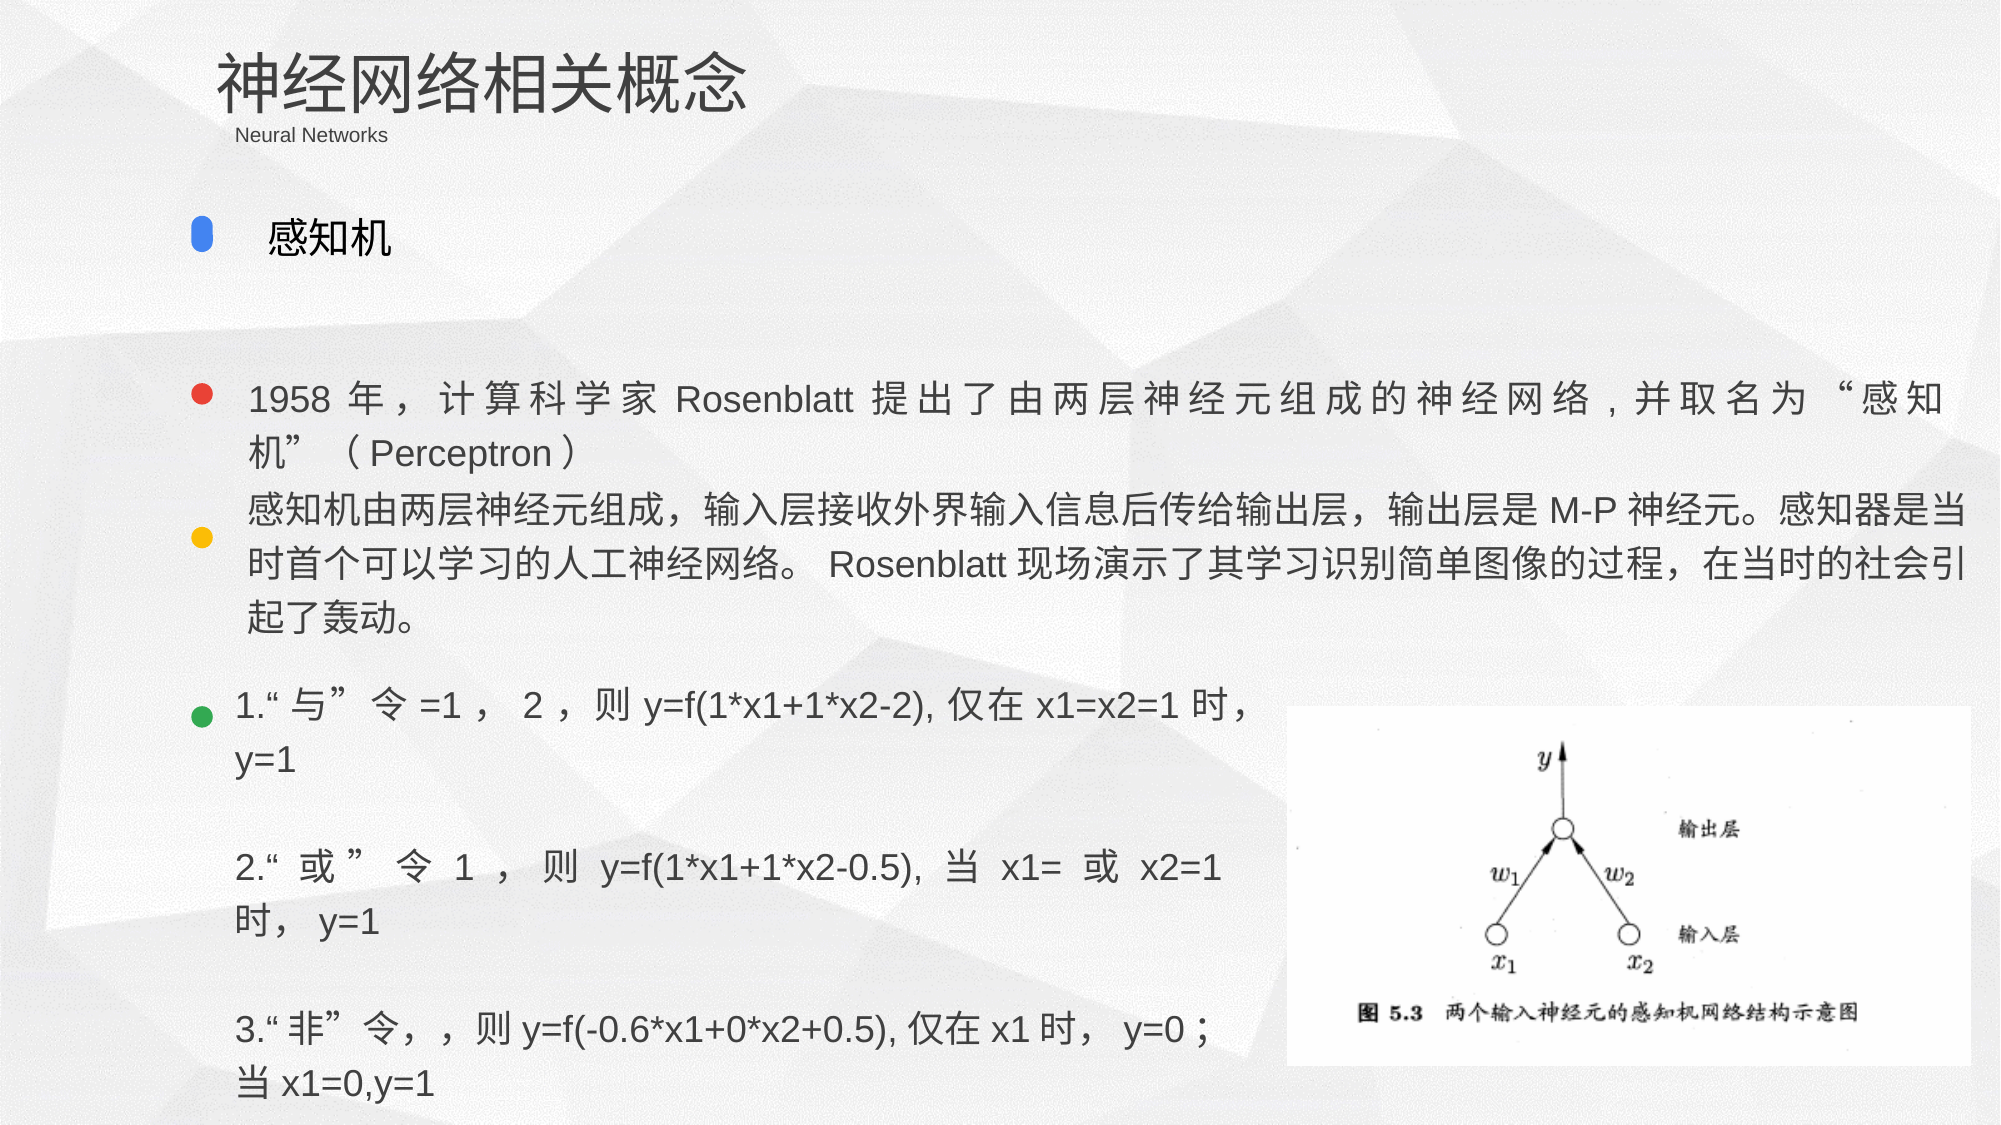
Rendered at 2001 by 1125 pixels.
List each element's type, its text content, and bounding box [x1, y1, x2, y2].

text_box [190, 214, 214, 254]
picture [0, 0, 2001, 1125]
text_box [190, 382, 214, 406]
text_box 感知机由两层神经元组成，输入层接收外界输入信息后传给输出层，输出层是M-P神经元。感知器是当时首个可以学习的人工神经网络。Rosenblatt现场演示了其学习识别简单图像的过程，在当时的社会引起了轰动。 [232, 470, 1984, 647]
text_box 神经网络相关概念 [200, 34, 1000, 130]
text_box [190, 705, 214, 729]
text_box Neural Networks [220, 108, 871, 154]
text_box 感知机 [252, 204, 658, 270]
text_box [190, 525, 214, 550]
text_box 1958年，计算科学家Rosenblatt提出了由两层神经元组成的神经网络,并取名为“感知机”（Perceptron） [233, 359, 1960, 470]
